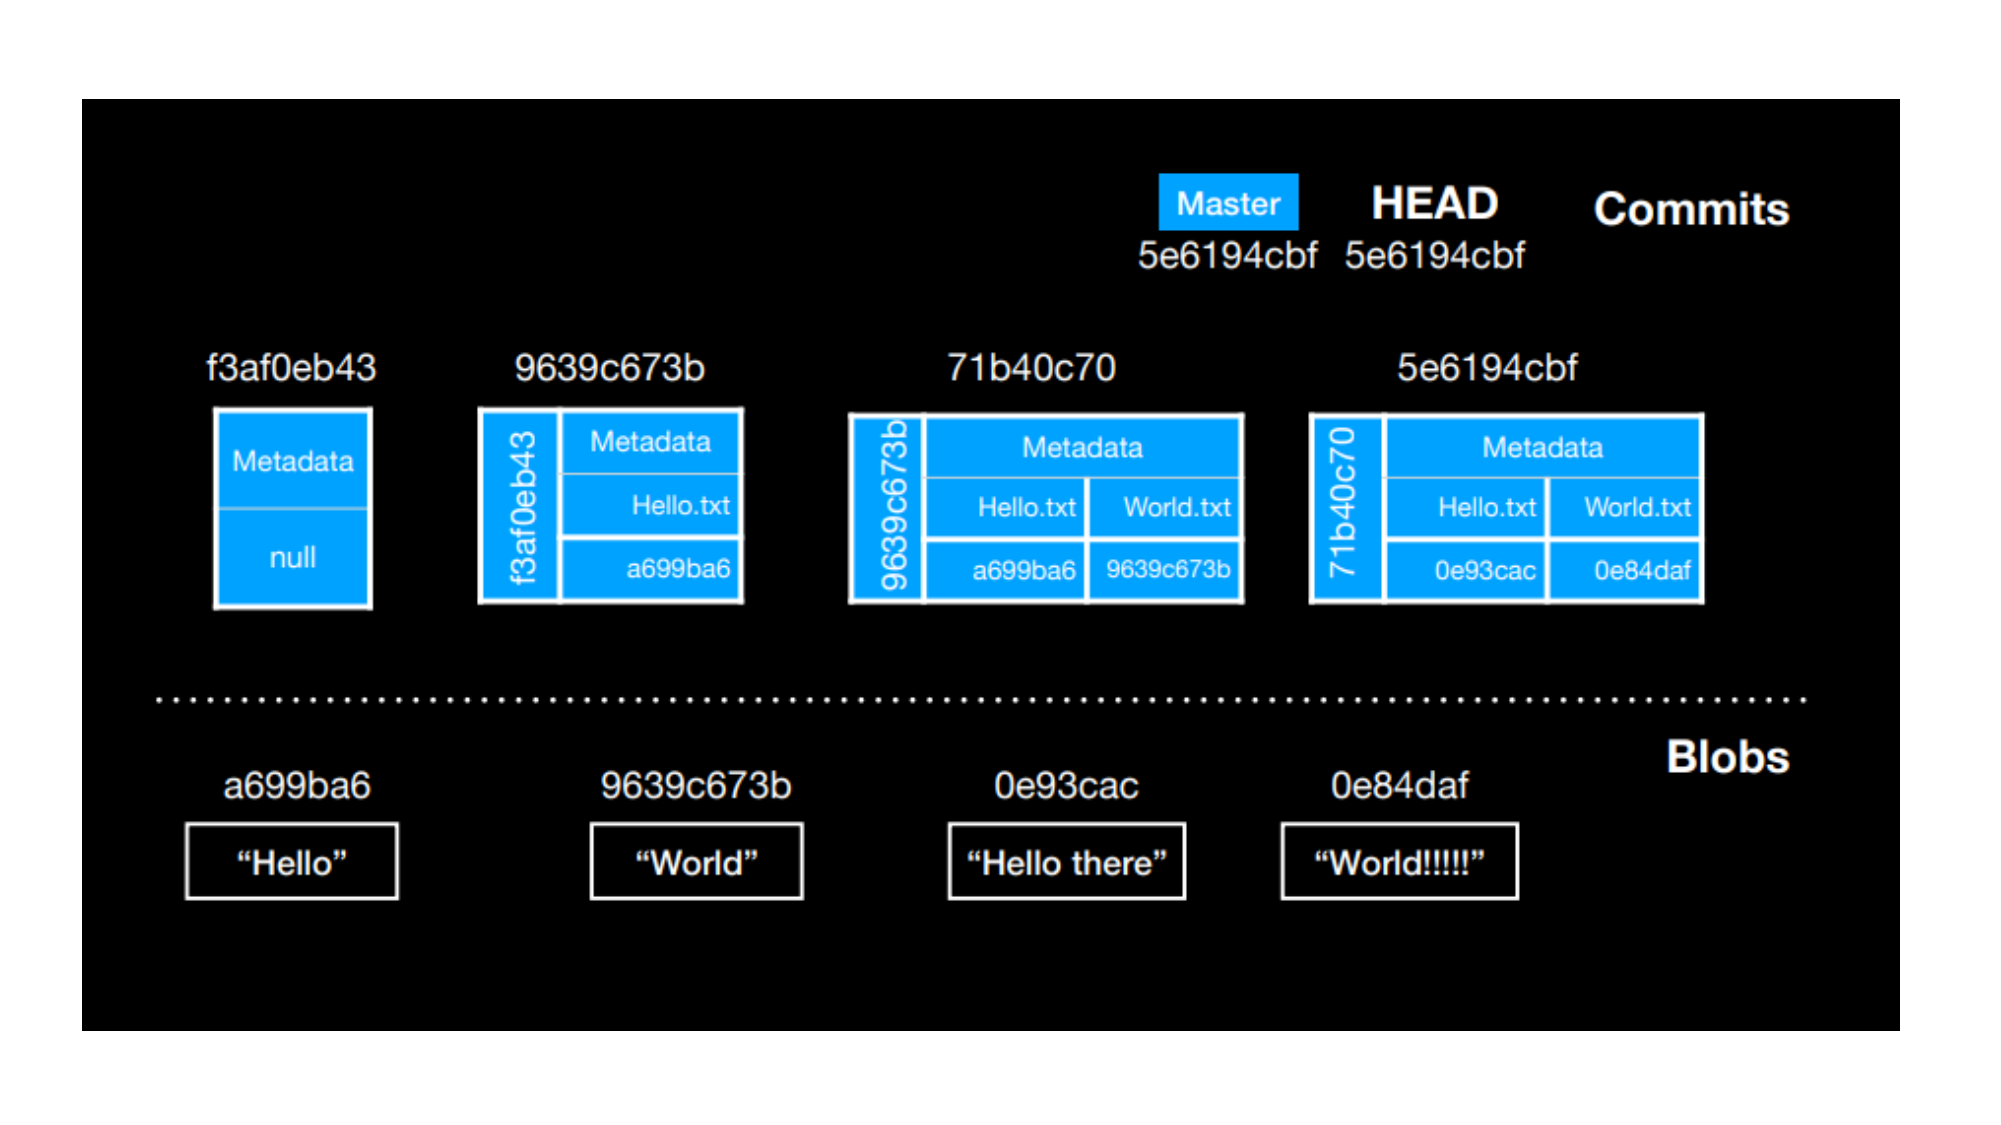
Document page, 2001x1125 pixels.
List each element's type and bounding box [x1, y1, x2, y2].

list [82, 99, 1900, 1032]
